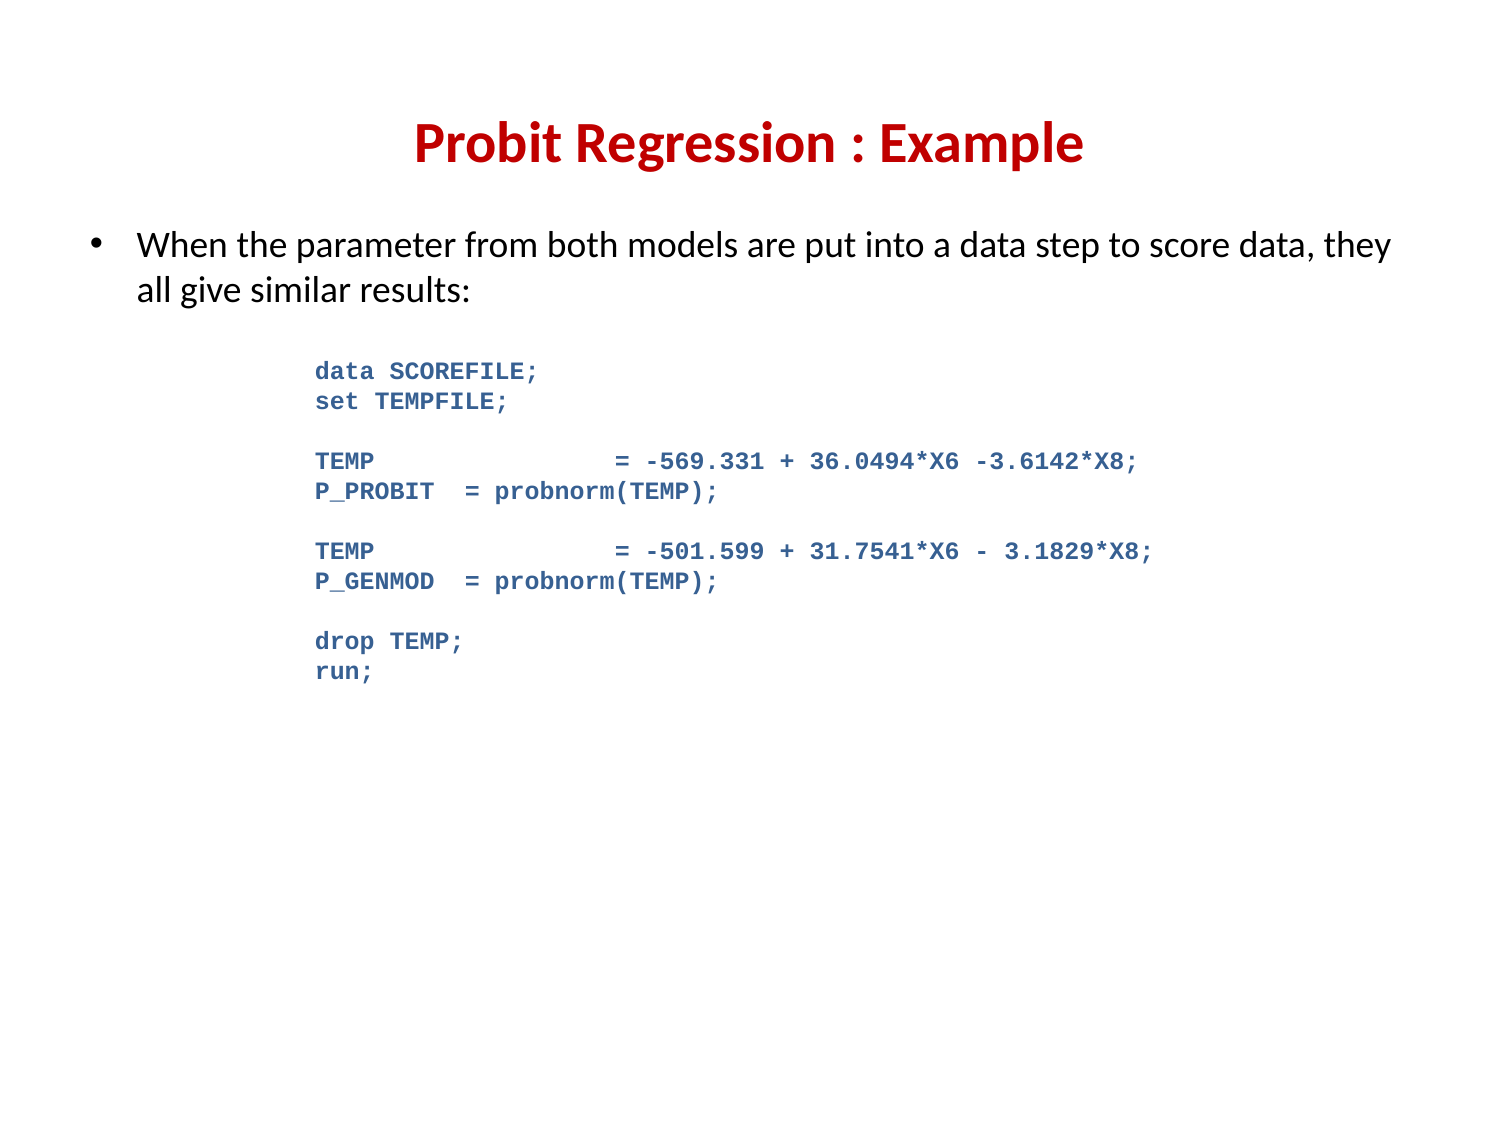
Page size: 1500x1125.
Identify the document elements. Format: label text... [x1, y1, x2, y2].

title Probit Regression : Example [75, 45, 1425, 212]
text_box When the parameter from both models are put into a data step to score data, they all give similar results: data SCOREFILE; set TEMPFILE; TEMP = -569.331 + 36.0494*X6 -3.6142*X8; P_PROBIT = probnorm(TEMP); TEMP = -501.599 + 31.7541*X6 - 3.1829*X8; P_GENMOD = probnorm(TEMP); drop TEMP; run; [74, 212, 1425, 692]
